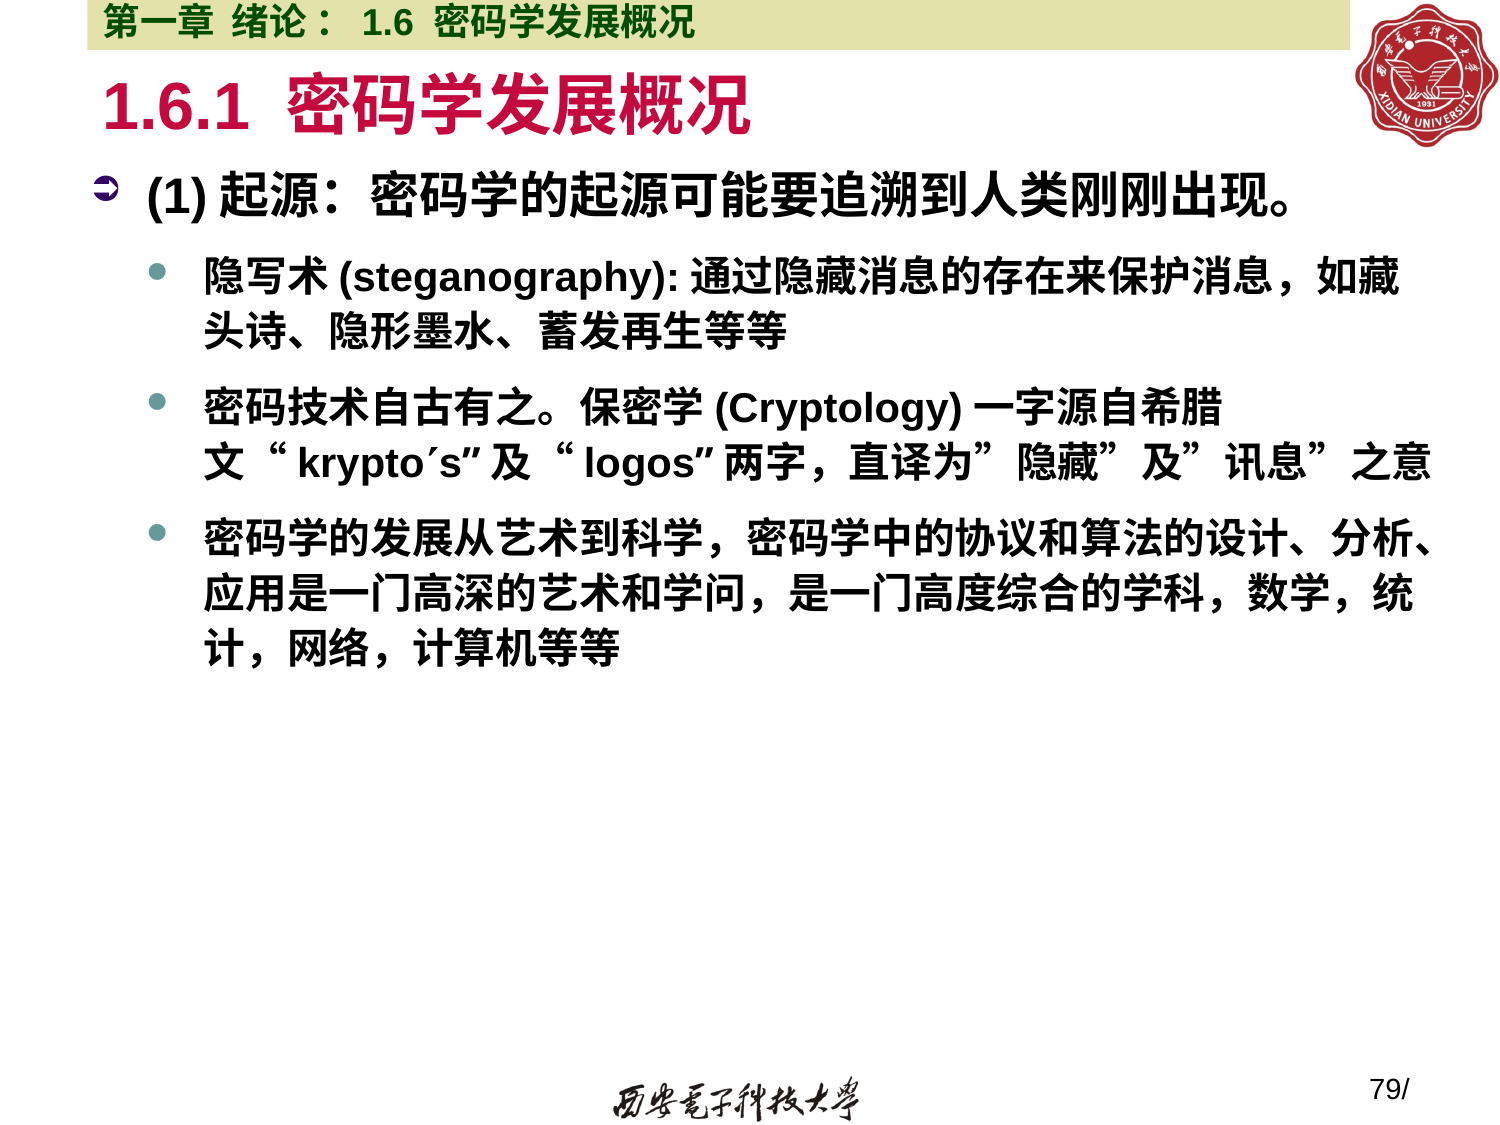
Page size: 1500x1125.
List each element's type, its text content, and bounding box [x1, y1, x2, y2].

picture [612, 1076, 863, 1125]
list (1)起源：密码学的起源可能要追溯到人类刚刚出现。 隐写术(steganography):通过隐藏消息的存在来保护消息，如藏头诗、隐形墨水、蓄发再生等等 密码技术自古有之。保密学(Cryptology)一字源自希腊文“kryptos”及“logos”两字，直译为”隐藏”及”讯息”之意 密码学的发展从艺术到科学，密码学中的协议和算法的设计、分析、应用是一门高深的艺术和学问，是一门高度综合的学科，数学，统计，网络，计算机等等 [74, 149, 1451, 1051]
picture [1350, 0, 1500, 150]
text_box 第一章 绪论 ：1.6 密码学发展概况 [87, 0, 1350, 50]
title 1.6.1 密码学发展概况 [87, 62, 1351, 149]
slide_number 79/ [1074, 1062, 1426, 1113]
